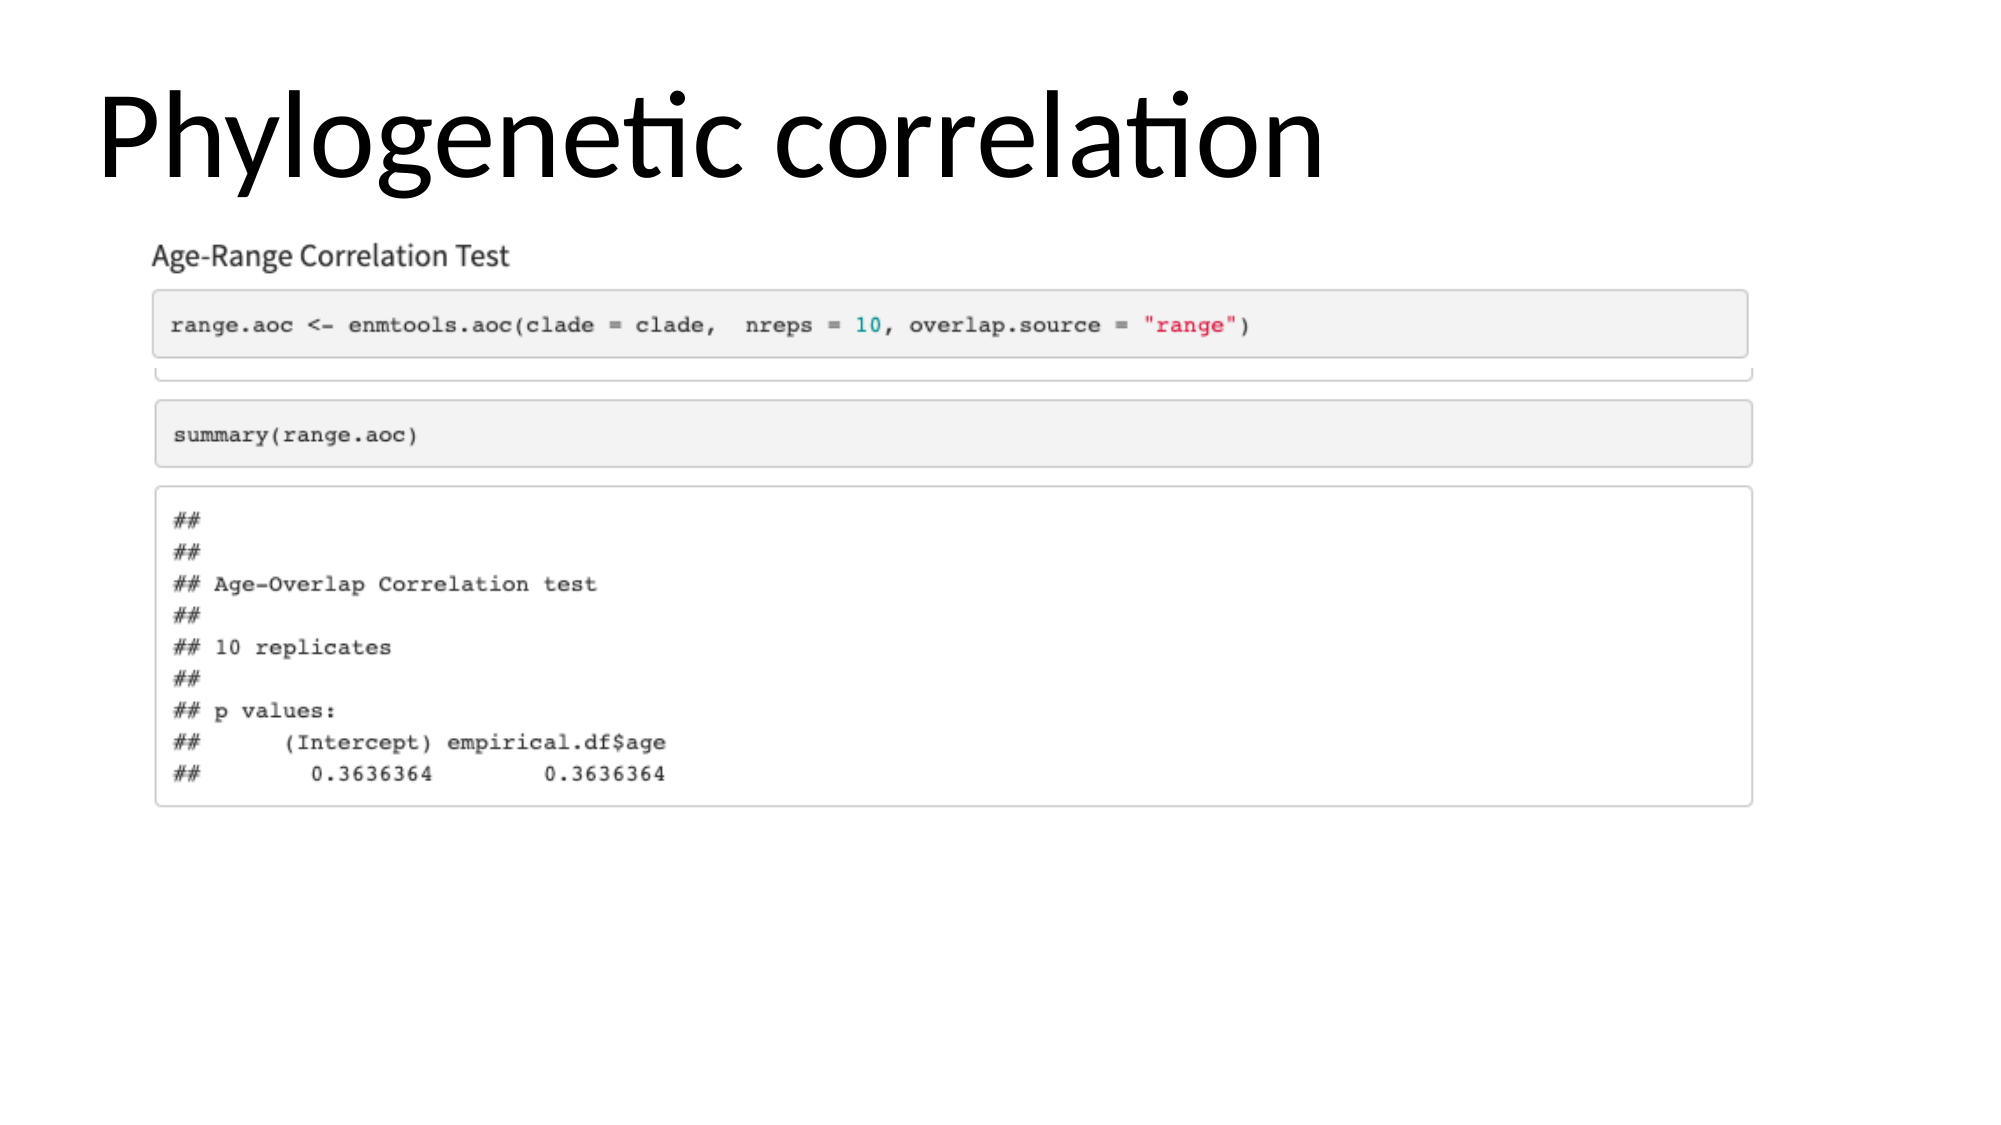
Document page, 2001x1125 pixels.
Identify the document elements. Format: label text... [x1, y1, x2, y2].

picture [118, 231, 1778, 825]
text_box Phylogenetic correlation [81, 44, 1344, 210]
